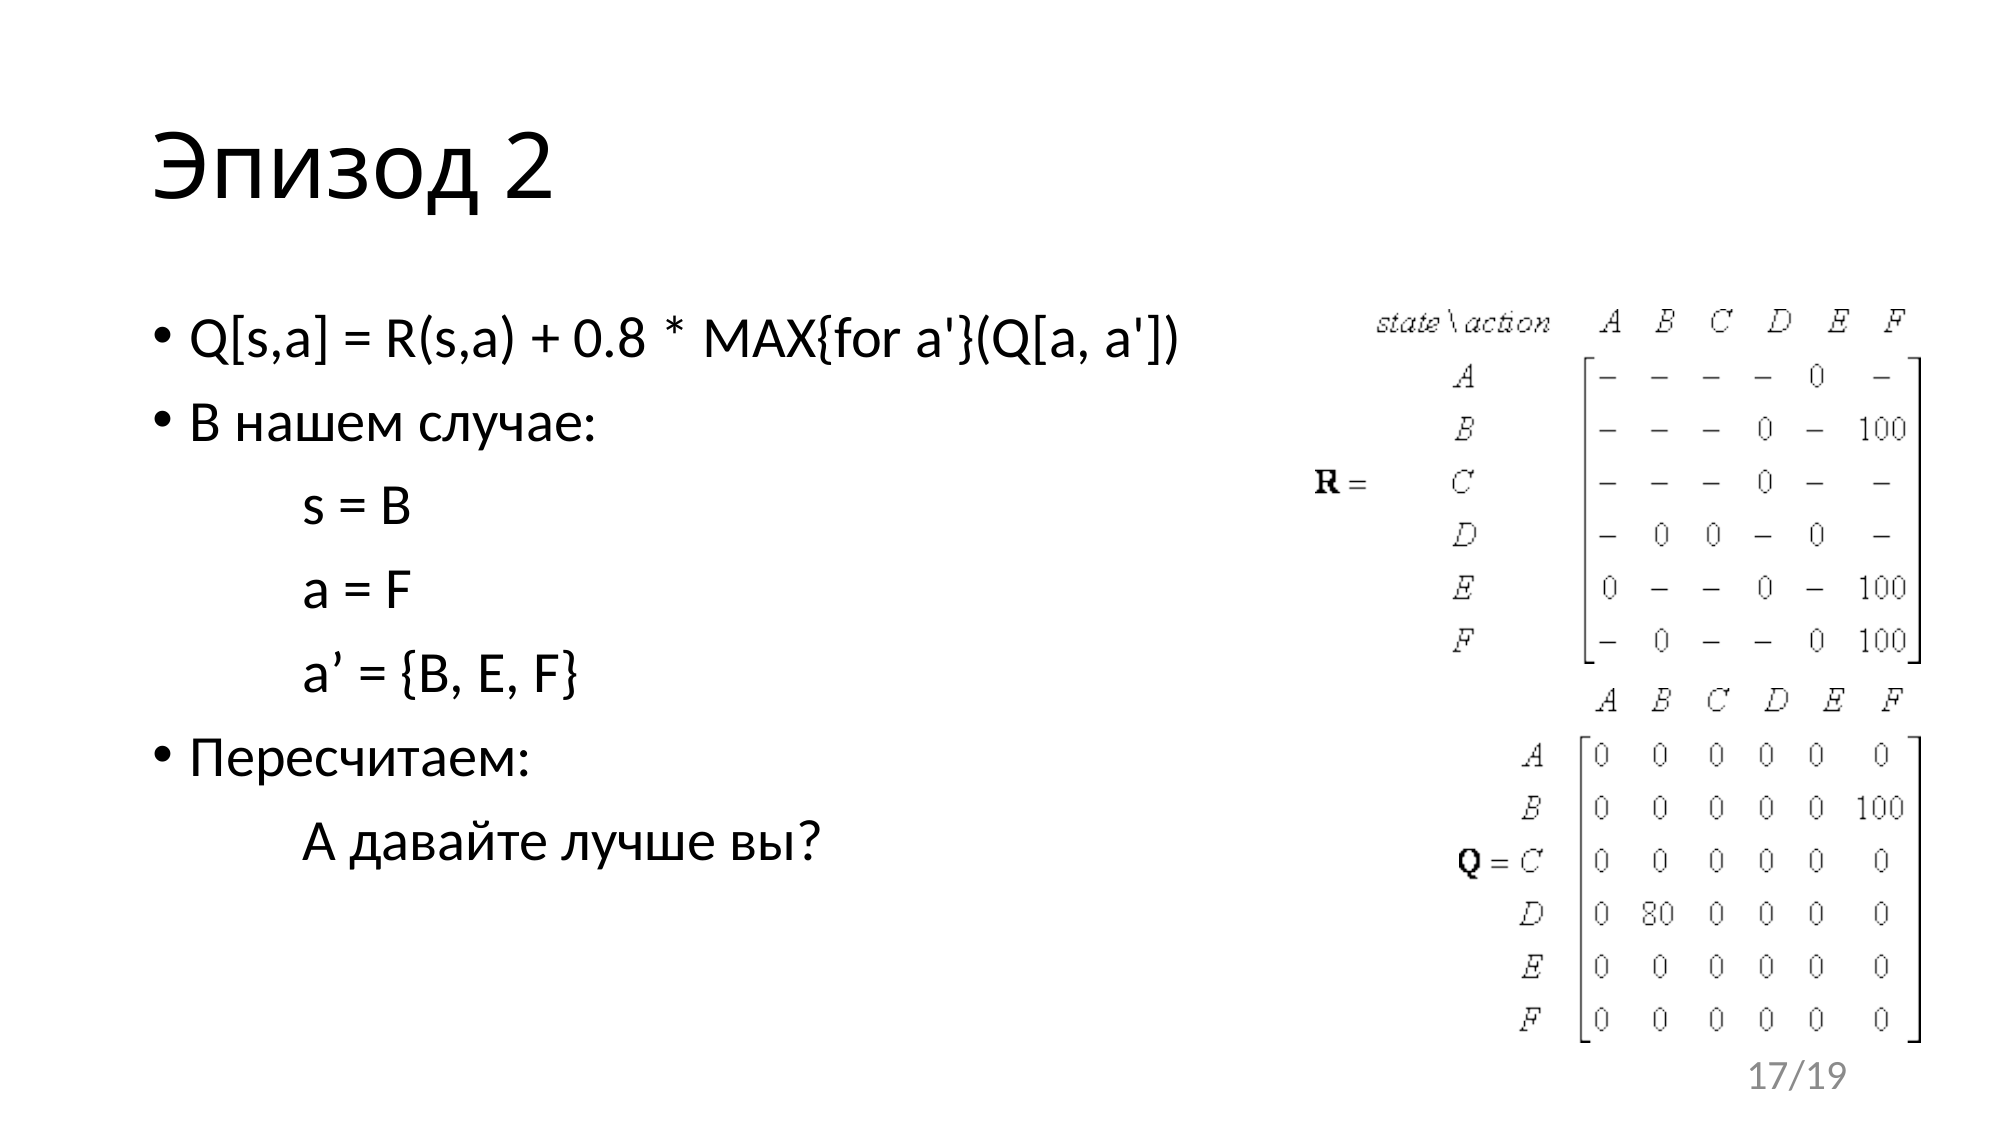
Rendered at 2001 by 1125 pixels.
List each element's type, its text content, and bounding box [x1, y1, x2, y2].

list Q[s,a] = R(s,a) + 0.8 * MAX{for a'}(Q[a, a']) В нашем случае: s = B a = F a’ = {B, E, F} Пересчитаем: А давайте лучше вы? [137, 299, 1863, 1014]
slide_number 17/19 [1412, 1042, 1863, 1103]
picture [1458, 688, 1921, 1043]
title Эпизод 2 [137, 59, 1863, 278]
picture [1315, 309, 1921, 664]
